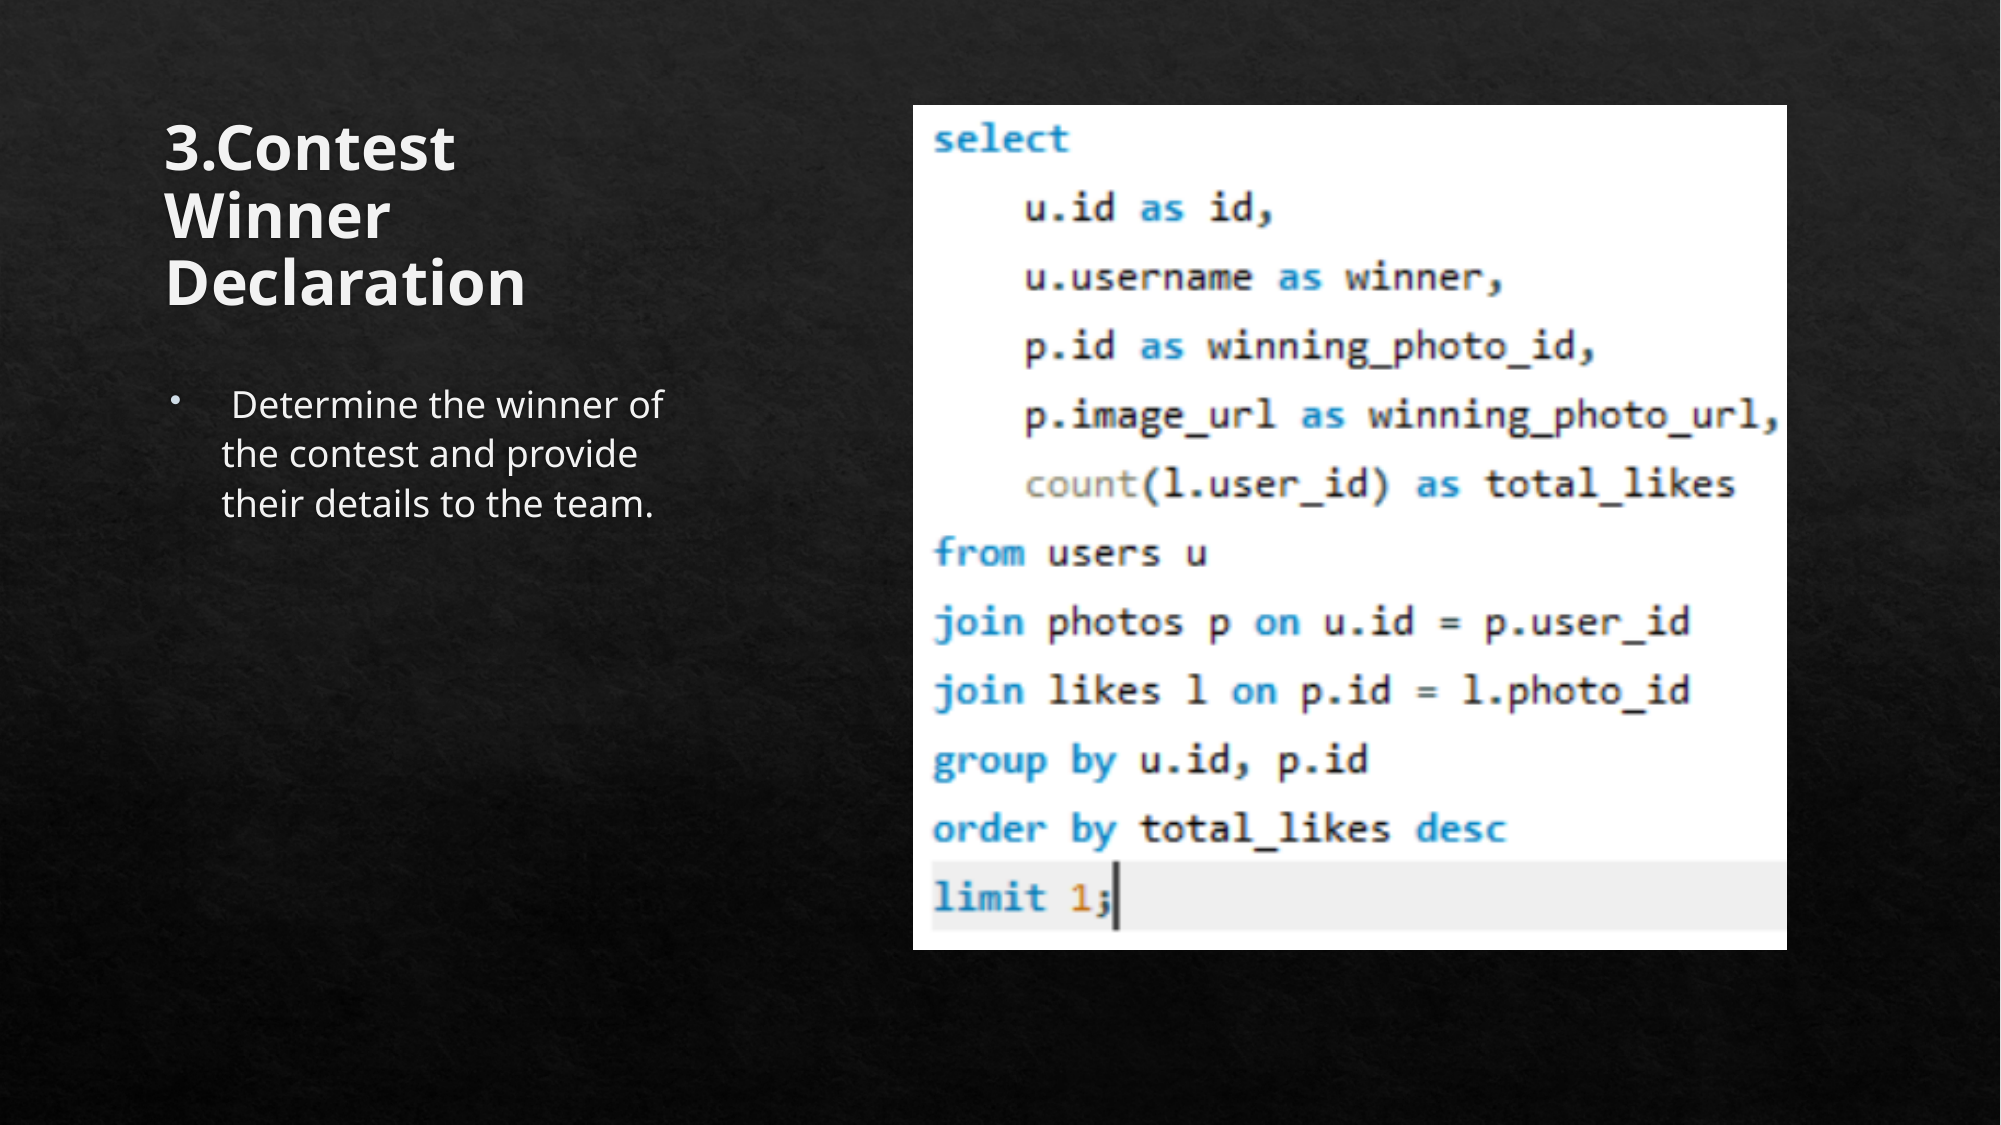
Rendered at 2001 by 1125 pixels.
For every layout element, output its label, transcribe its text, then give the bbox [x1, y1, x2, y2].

list Determine the winner of the contest and provide their details to the team. [149, 368, 701, 950]
text_box [0, 0, 2000, 1125]
title 3.Contest Winner Declaration [149, 105, 705, 331]
picture [913, 105, 1788, 951]
